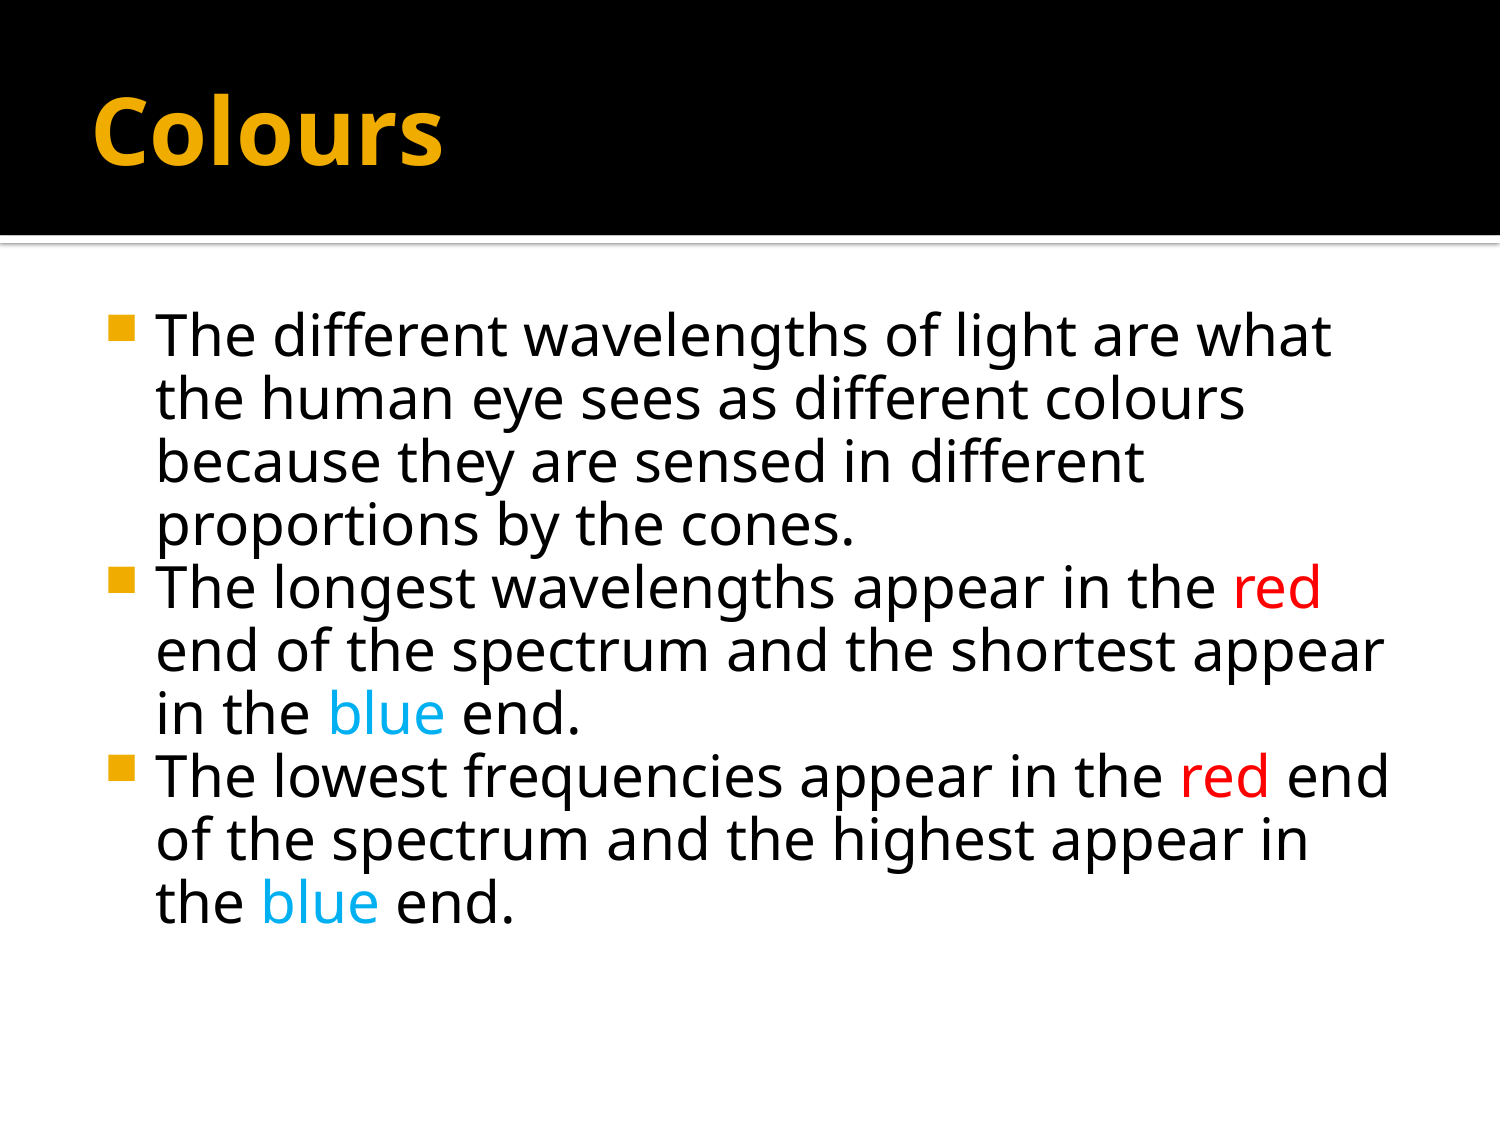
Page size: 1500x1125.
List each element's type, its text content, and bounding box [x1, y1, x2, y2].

title Colours [75, 25, 1425, 231]
list The different wavelengths of light are what the human eye sees as different colours because they are sensed in different proportions by the cones. The longest wavelengths appear in the red end of the spectrum and the shortest appear in the blue end. The lowest frequencies appear in the red end of the spectrum and the highest appear in the blue end. [74, 290, 1426, 1051]
